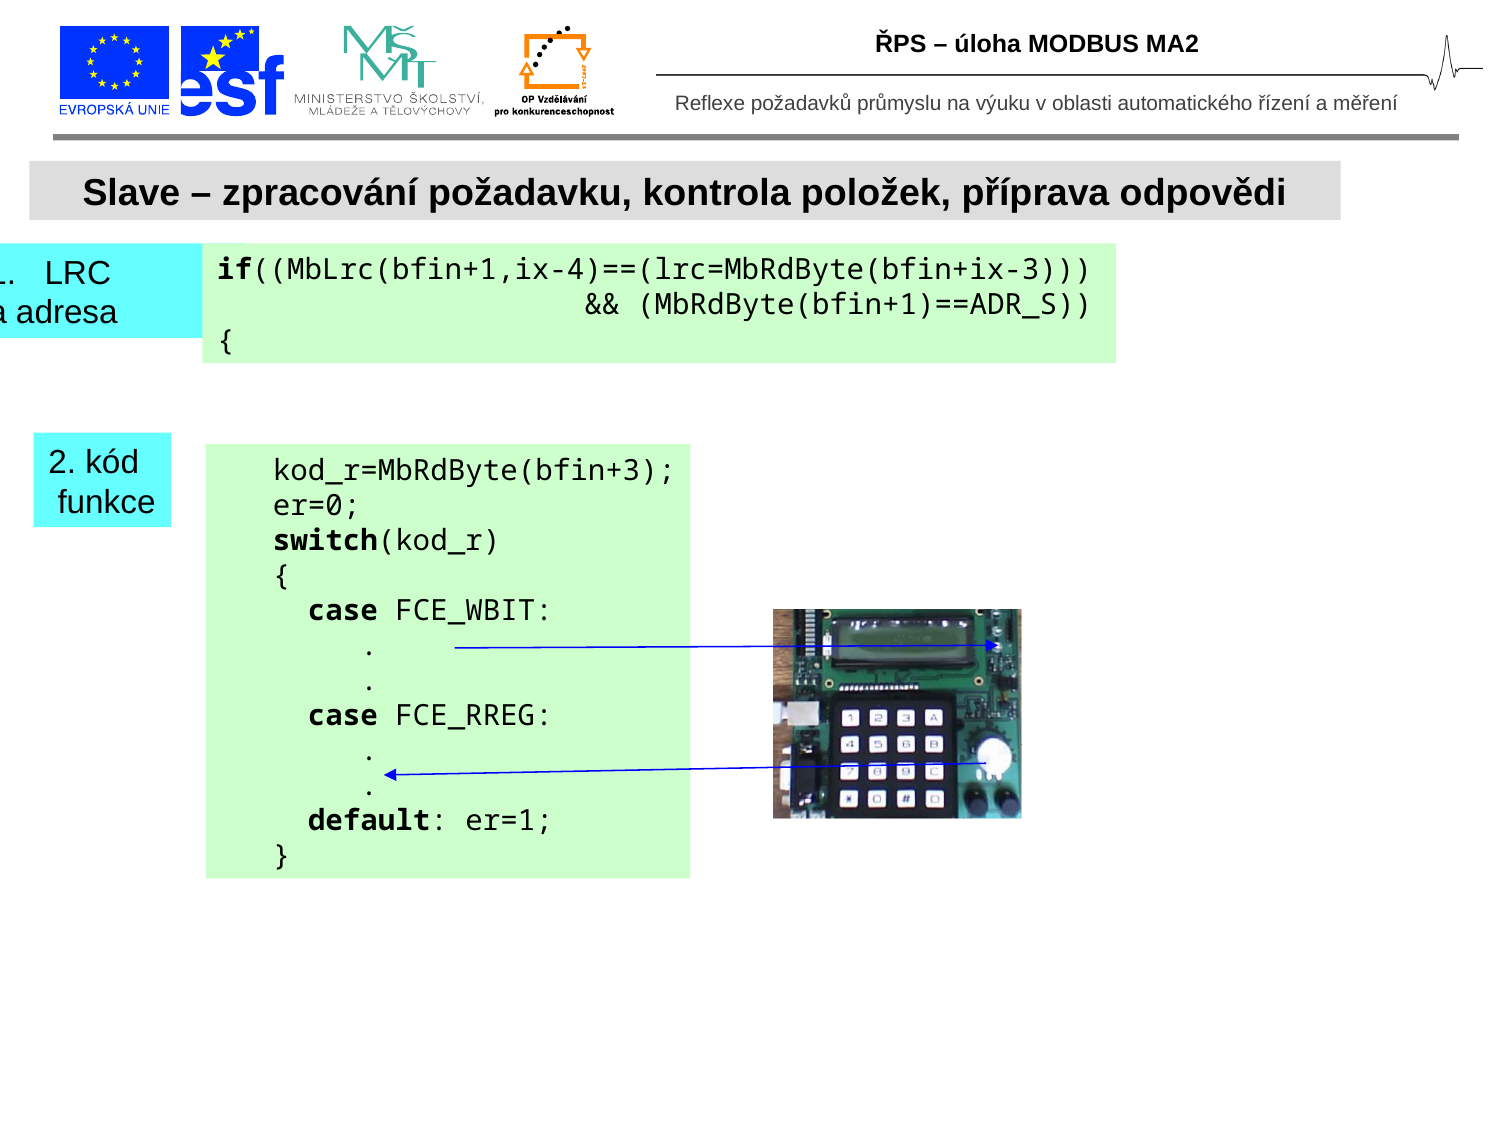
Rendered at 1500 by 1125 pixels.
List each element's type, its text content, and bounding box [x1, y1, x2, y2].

text_box 2. kód funkce [33, 432, 171, 528]
text_box LRC a adresa [0, 243, 202, 338]
text_box kod_r=MbRdByte(bfin+3); er=0; switch(kod_r) { case FCE_WBIT: . . case FCE_RREG: . . default: er=1; } [205, 444, 691, 879]
picture [656, 34, 1483, 91]
picture [773, 609, 1022, 820]
text_box Slave – zpracování požadavku, kontrola položek, příprava odpovědi [29, 160, 1341, 220]
text_box [383, 767, 768, 781]
text_box ŘPS – úloha MODBUS MA2 [644, 20, 1430, 68]
text_box if((MbLrc(bfin+1,ix-4)==(lrc=MbRdByte(bfin+ix-3))) && (MbRdByte(bfin+1)==ADR_S)) { [202, 243, 1117, 364]
